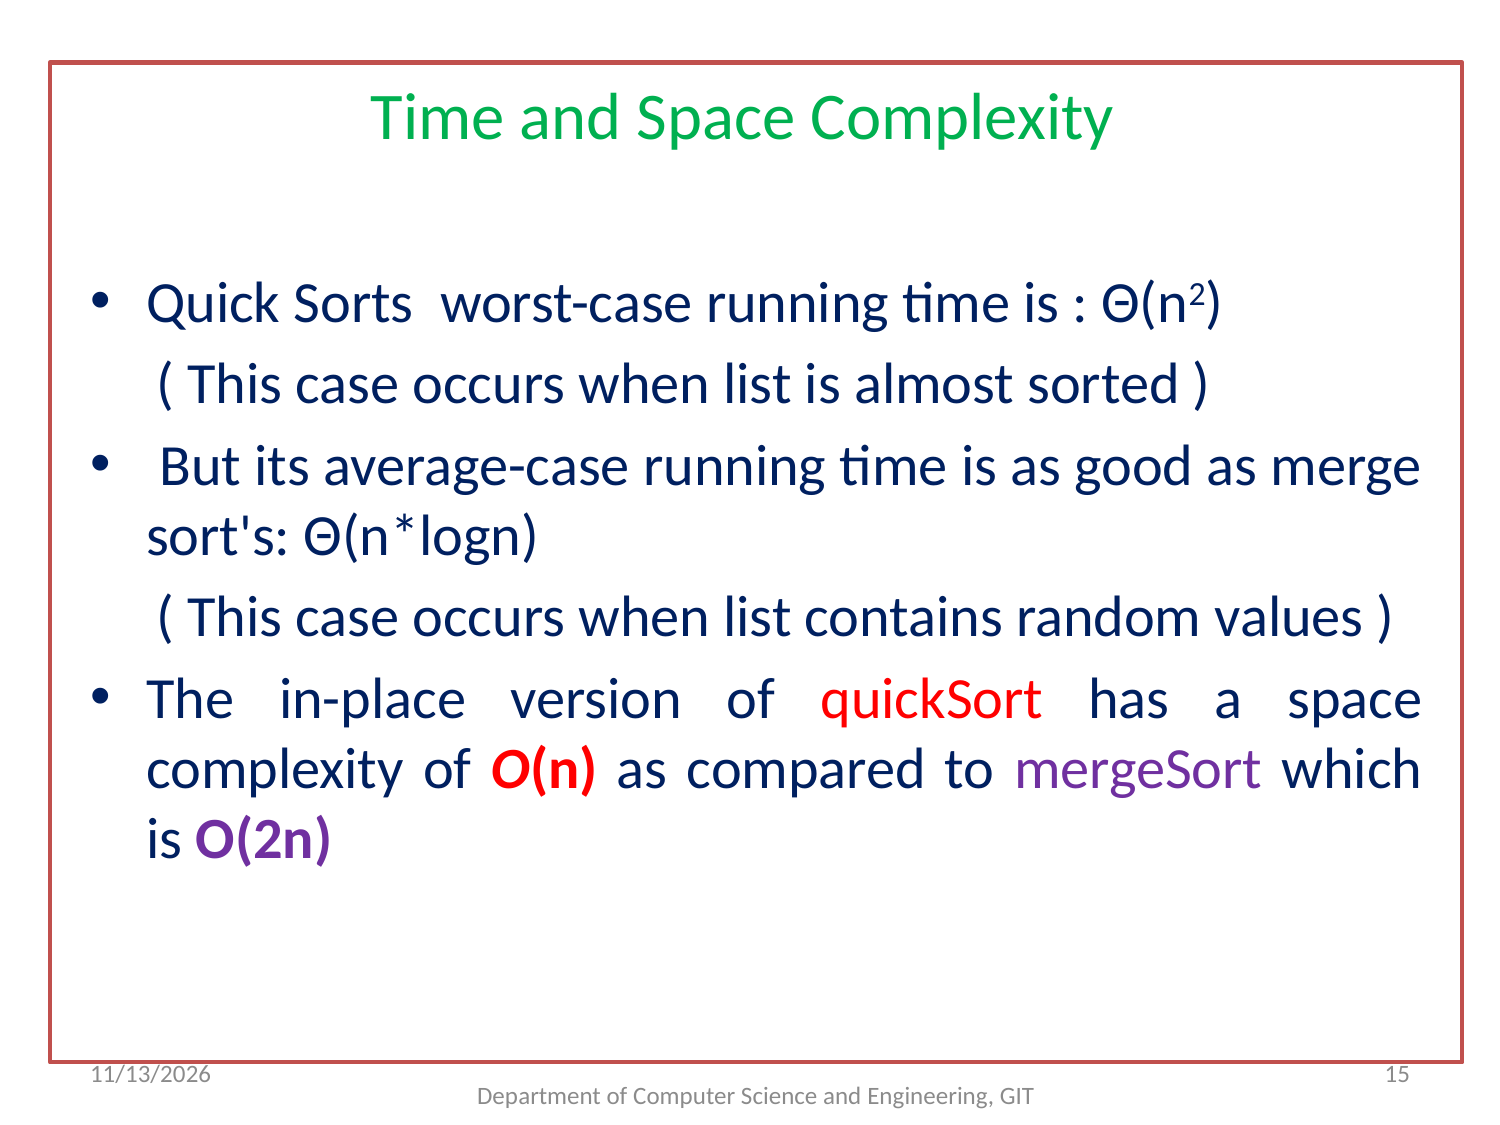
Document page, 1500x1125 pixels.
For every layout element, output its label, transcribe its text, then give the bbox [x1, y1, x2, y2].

text_box [48, 60, 75, 1064]
slide_number 15 [1074, 1042, 1425, 1103]
text_box [425, 1050, 1074, 1064]
footer Department of Computer Science and Engineering, GIT [300, 1065, 1213, 1125]
list Quick Sorts worst-case running time is : Θ(n2) ( This case occurs when list is almost sorted ) But its average-case running time is as good as merge sort's: Θ(n*logn) ( This case occurs when list contains random values ) The in-place version of quickSort has a space complexity of O(n) as compared to mergeSort which is O(2n) [75, 174, 1438, 1050]
text_box [1425, 60, 1464, 1064]
title Time and Space Complexity [75, 37, 1425, 174]
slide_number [75, 1042, 425, 1103]
